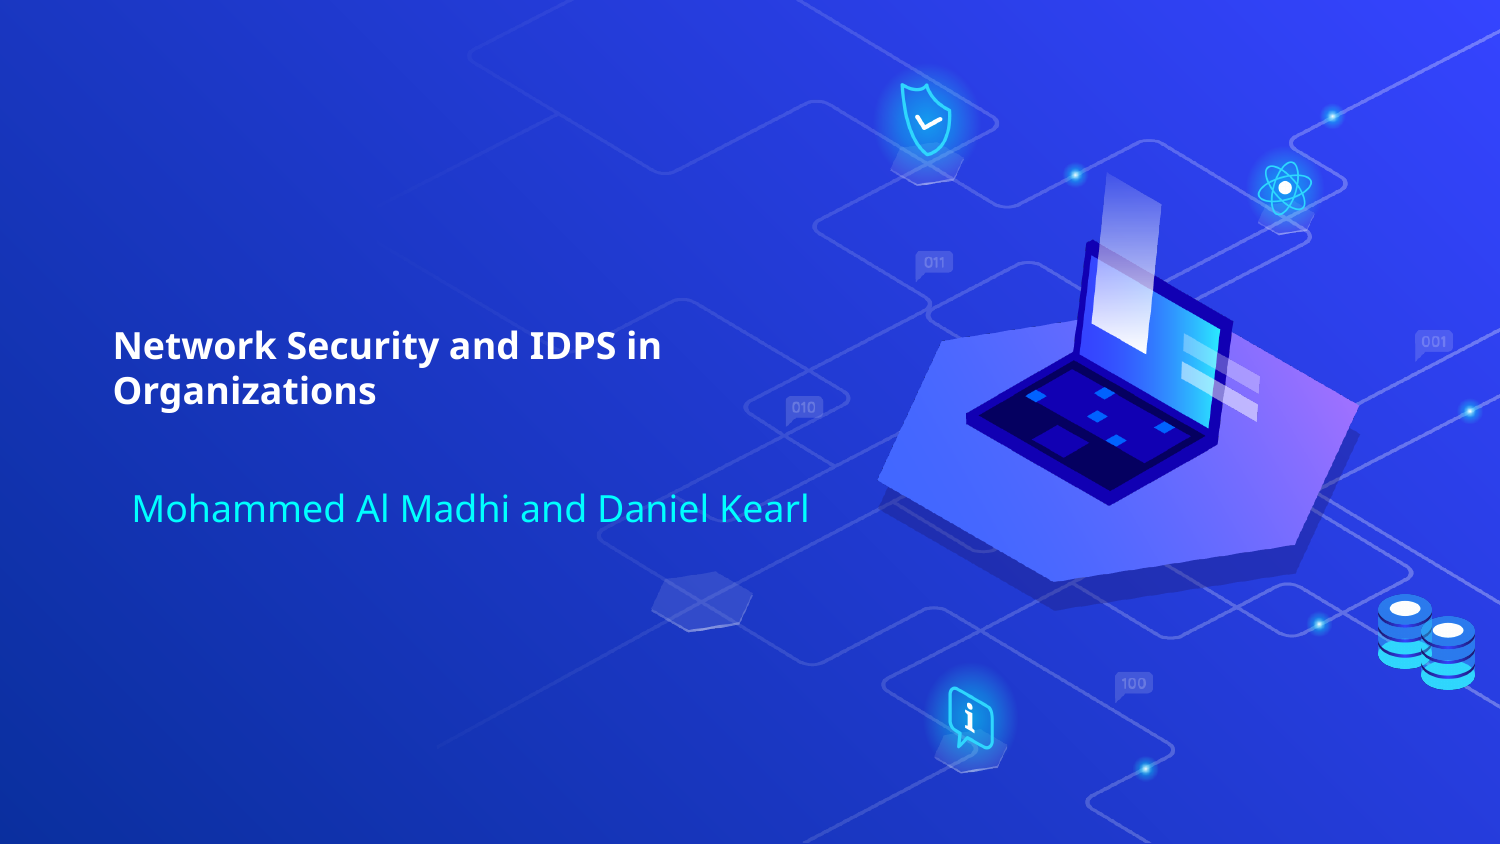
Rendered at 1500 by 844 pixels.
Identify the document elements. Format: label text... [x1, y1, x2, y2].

picture [0, 0, 1500, 844]
subtitle Mohammed Al Madhi and Daniel Kearl [112, 478, 812, 608]
title Network Security and IDPS in Organizations [112, 272, 812, 463]
